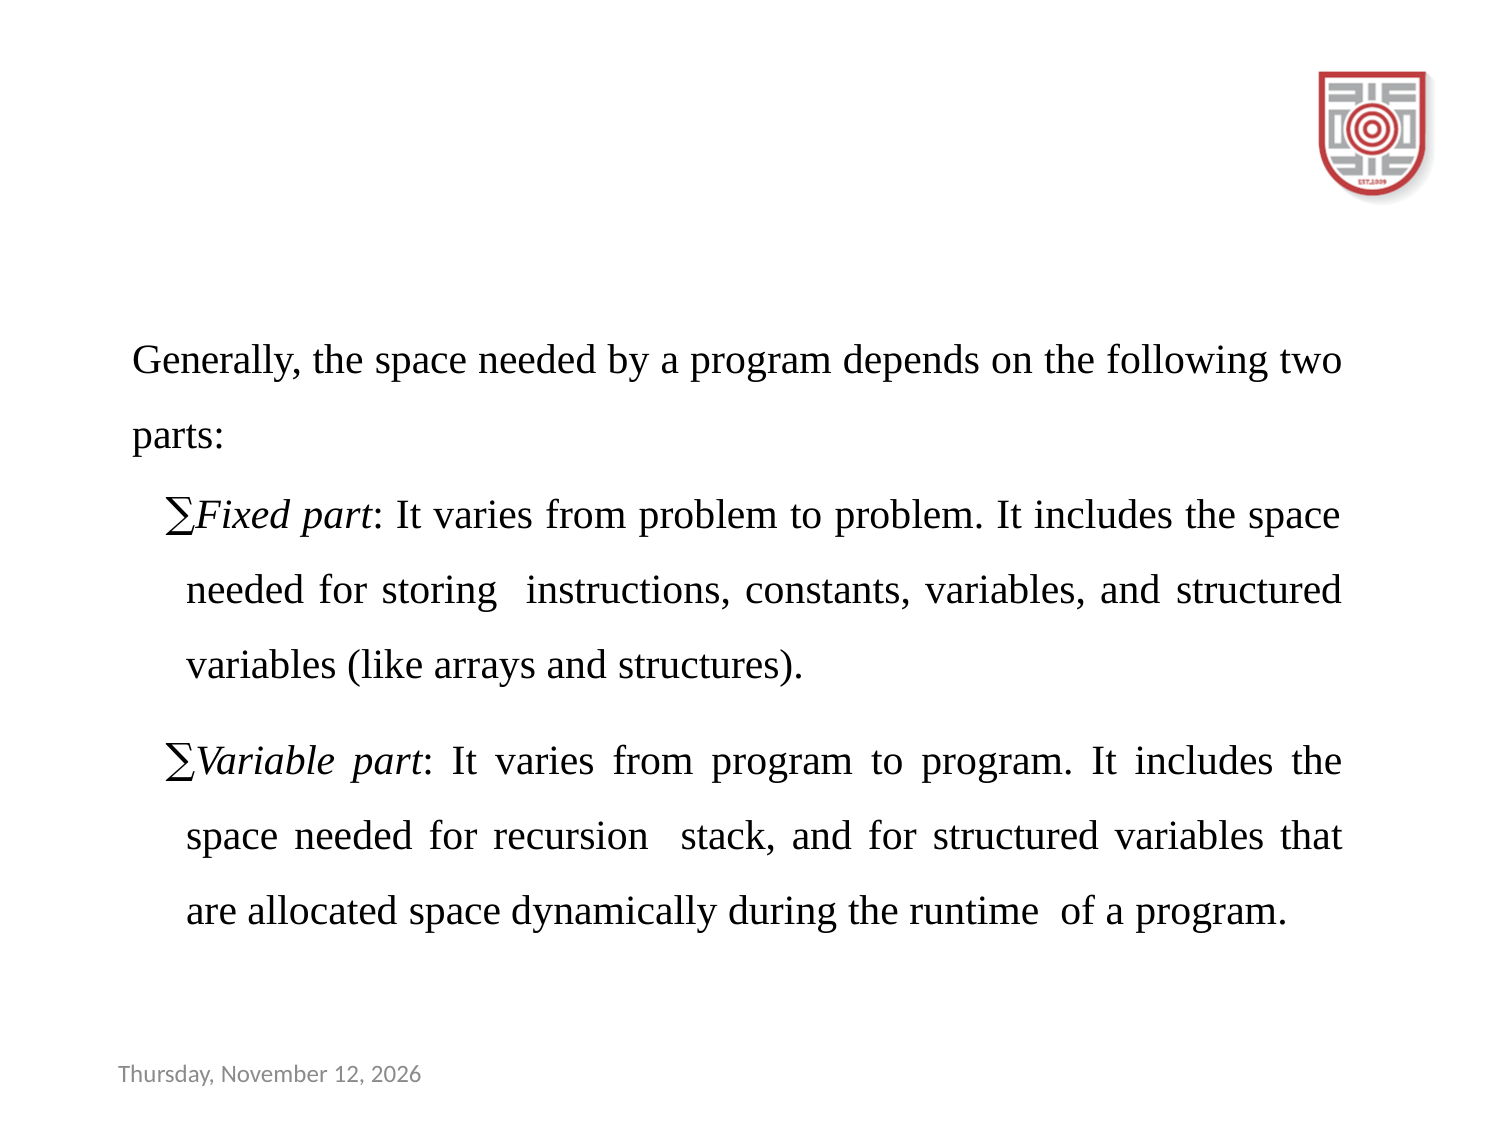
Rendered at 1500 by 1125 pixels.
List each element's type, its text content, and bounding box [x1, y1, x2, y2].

list Generally, the space needed by a program depends on the following two parts: Fixed part: It varies from problem to problem. It includes the space needed for storing instructions, constants, variables, and structured variables (like arrays and structures). Variable part: It varies from program to program. It includes the space needed for recursion stack, and for structured variables that are allocated space dynamically during the runtime of a program. [64, 299, 1359, 1014]
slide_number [103, 1042, 441, 1103]
picture [1305, 59, 1451, 218]
